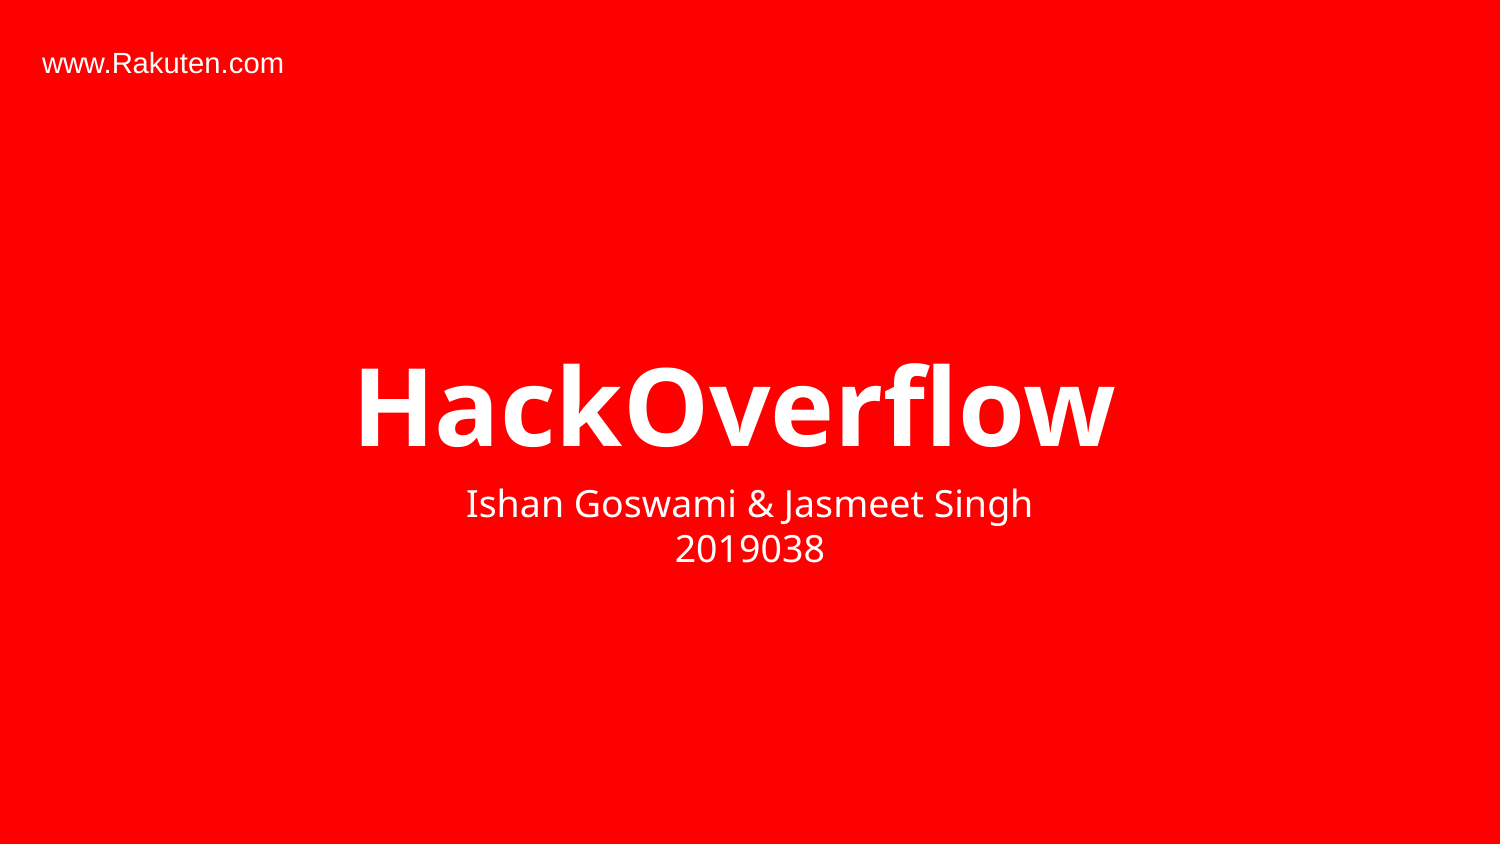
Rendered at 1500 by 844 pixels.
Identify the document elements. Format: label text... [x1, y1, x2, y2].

subtitle Ishan Goswami & Jasmeet Singh 2019038 [51, 464, 1449, 595]
text_box www.Rakuten.com [26, 29, 338, 86]
title HackOverflow [35, 146, 1434, 483]
